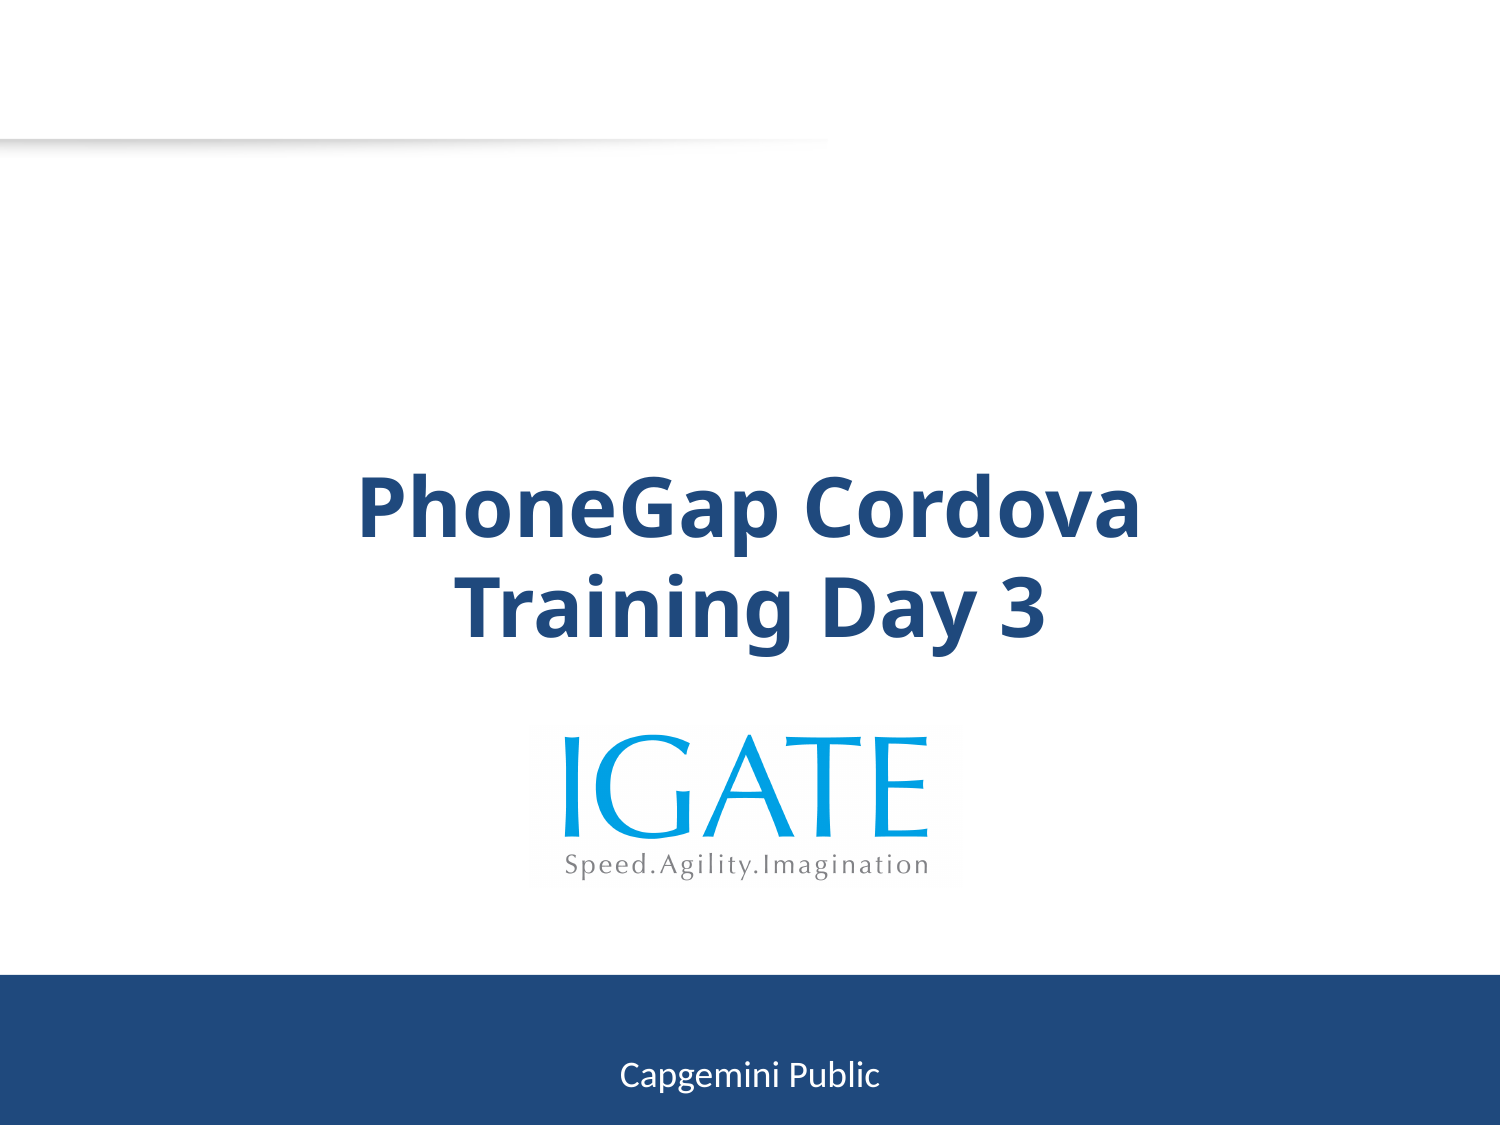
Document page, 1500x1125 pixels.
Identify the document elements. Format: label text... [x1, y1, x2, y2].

footer Capgemini Public [512, 1042, 988, 1103]
text_box [0, 973, 1500, 1125]
text_box PhoneGap Cordova Training Day 3 [187, 446, 1313, 662]
picture [0, 112, 919, 174]
picture [528, 724, 963, 888]
